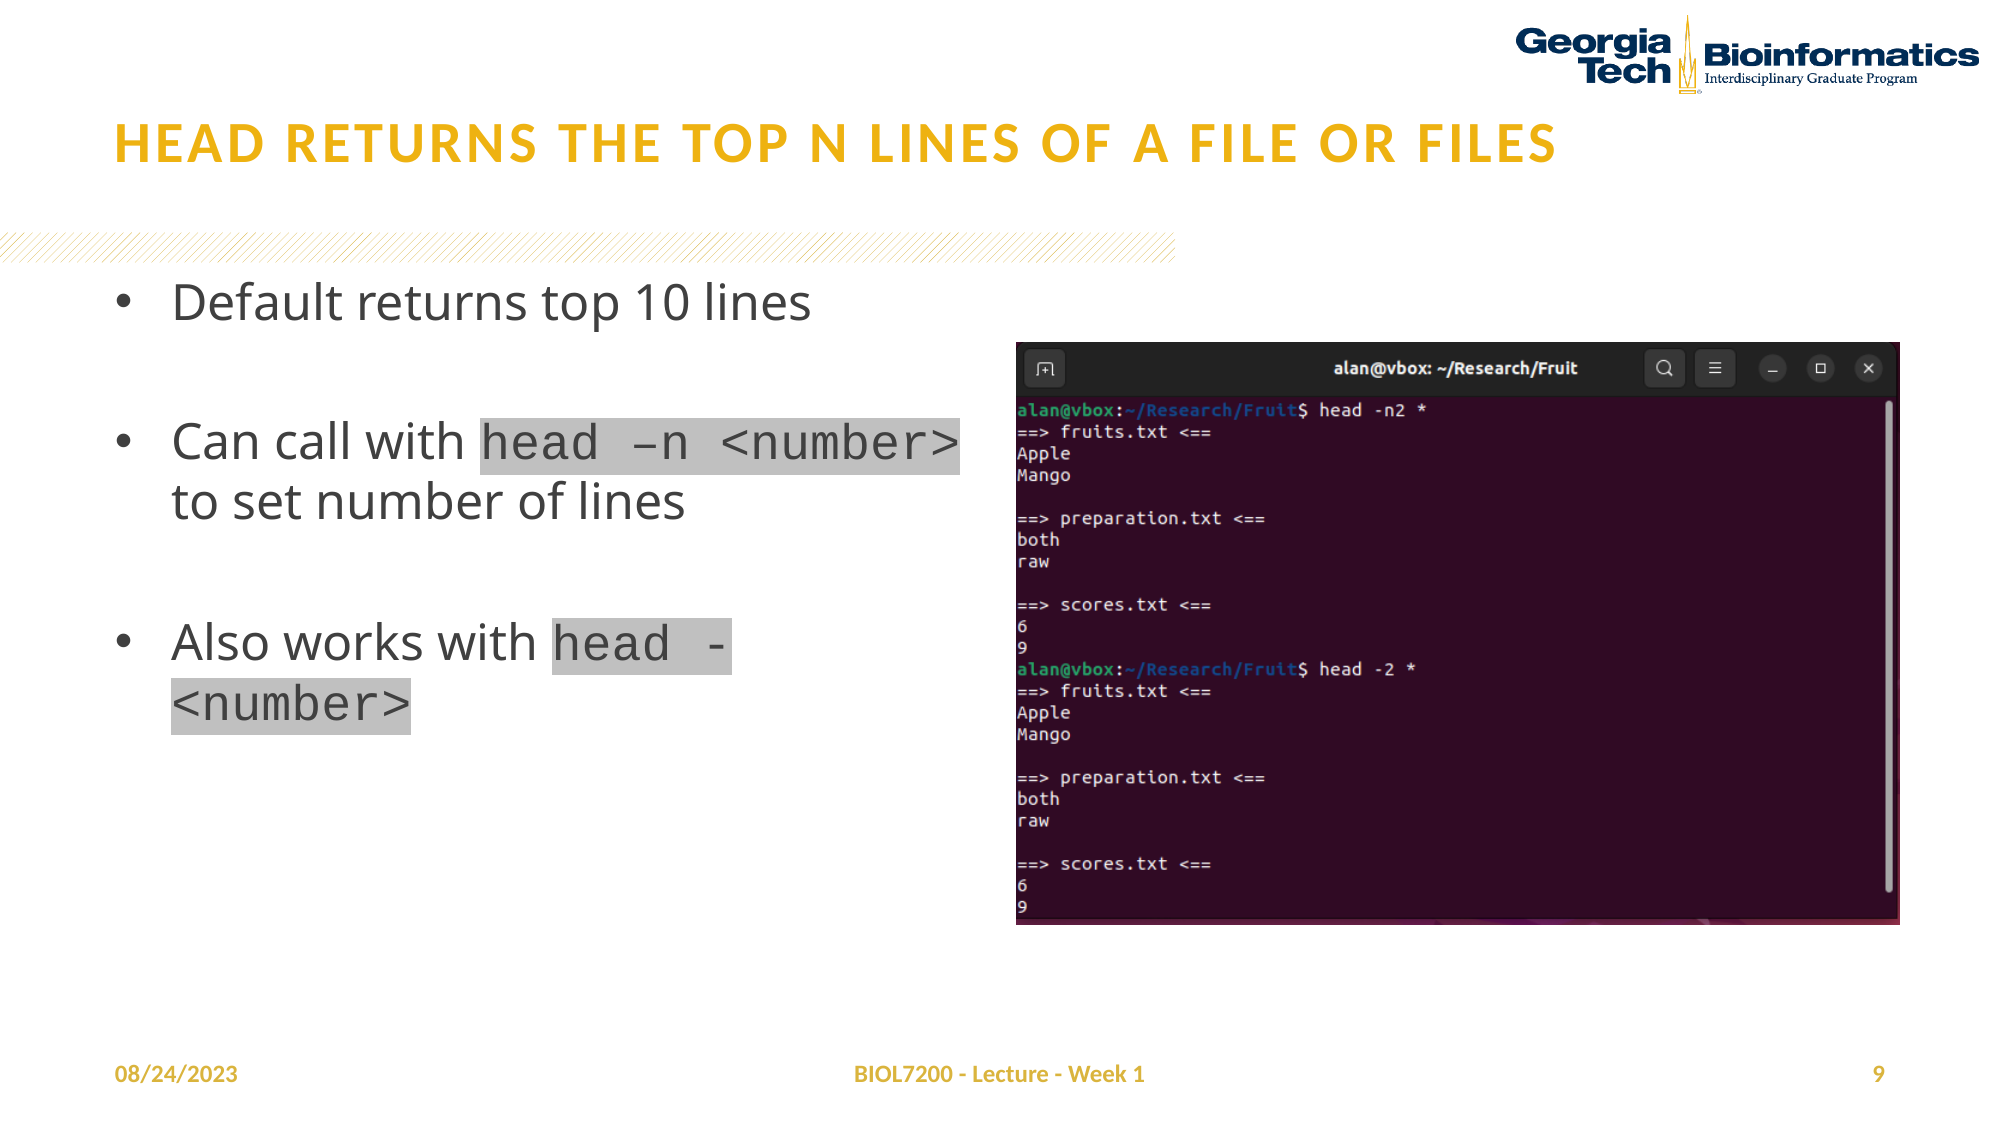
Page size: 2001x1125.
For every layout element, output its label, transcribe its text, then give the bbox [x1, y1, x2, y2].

slide_number 9 [1433, 1042, 1900, 1103]
list Default returns top 10 lines Can call with head –n <number> to set number of lines Also works with head -<number> [99, 262, 984, 1005]
footer BIOL7200 - Lecture - Week 1 [683, 1042, 1317, 1103]
title Head returns the top n lines of a file or files [99, 45, 1900, 233]
picture [1516, 15, 1979, 94]
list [1016, 342, 1901, 926]
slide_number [99, 1042, 567, 1103]
